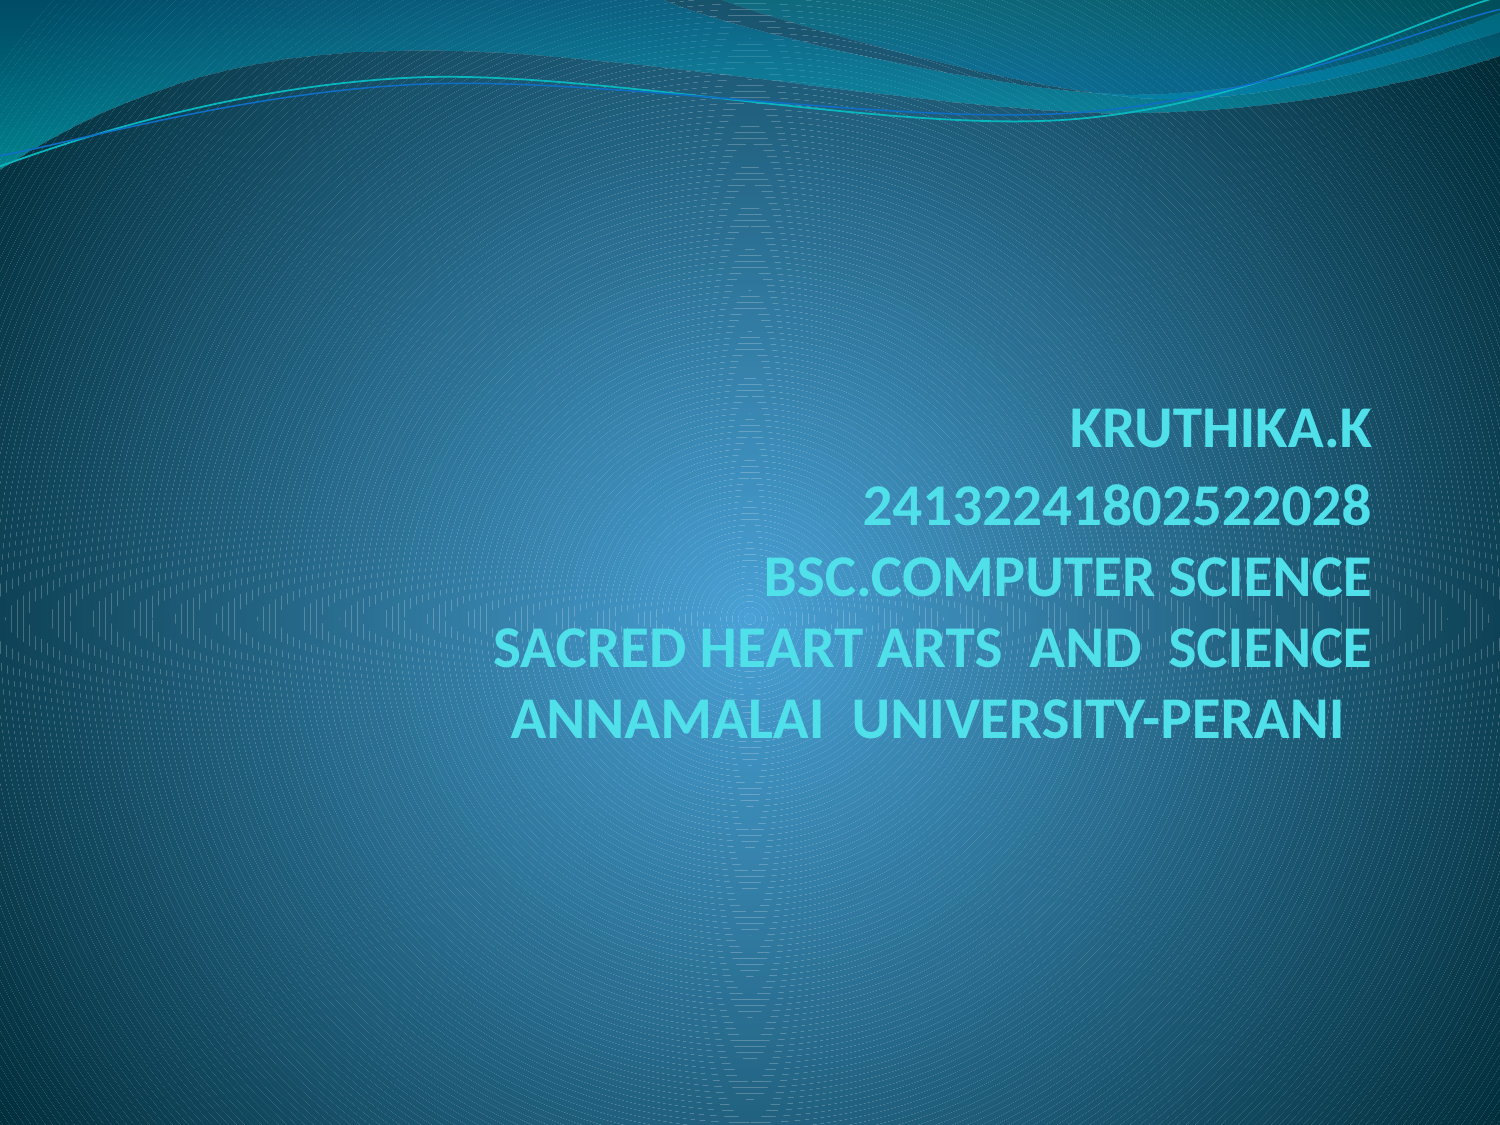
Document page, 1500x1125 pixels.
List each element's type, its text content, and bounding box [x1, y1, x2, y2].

title KRUTHIKA.K 24132241802522028 BSC.COMPUTER SCIENCE SACRED HEART ARTS AND SCIENCE ANNAMALAI UNIVERSITY-PERANI [87, 351, 1376, 750]
